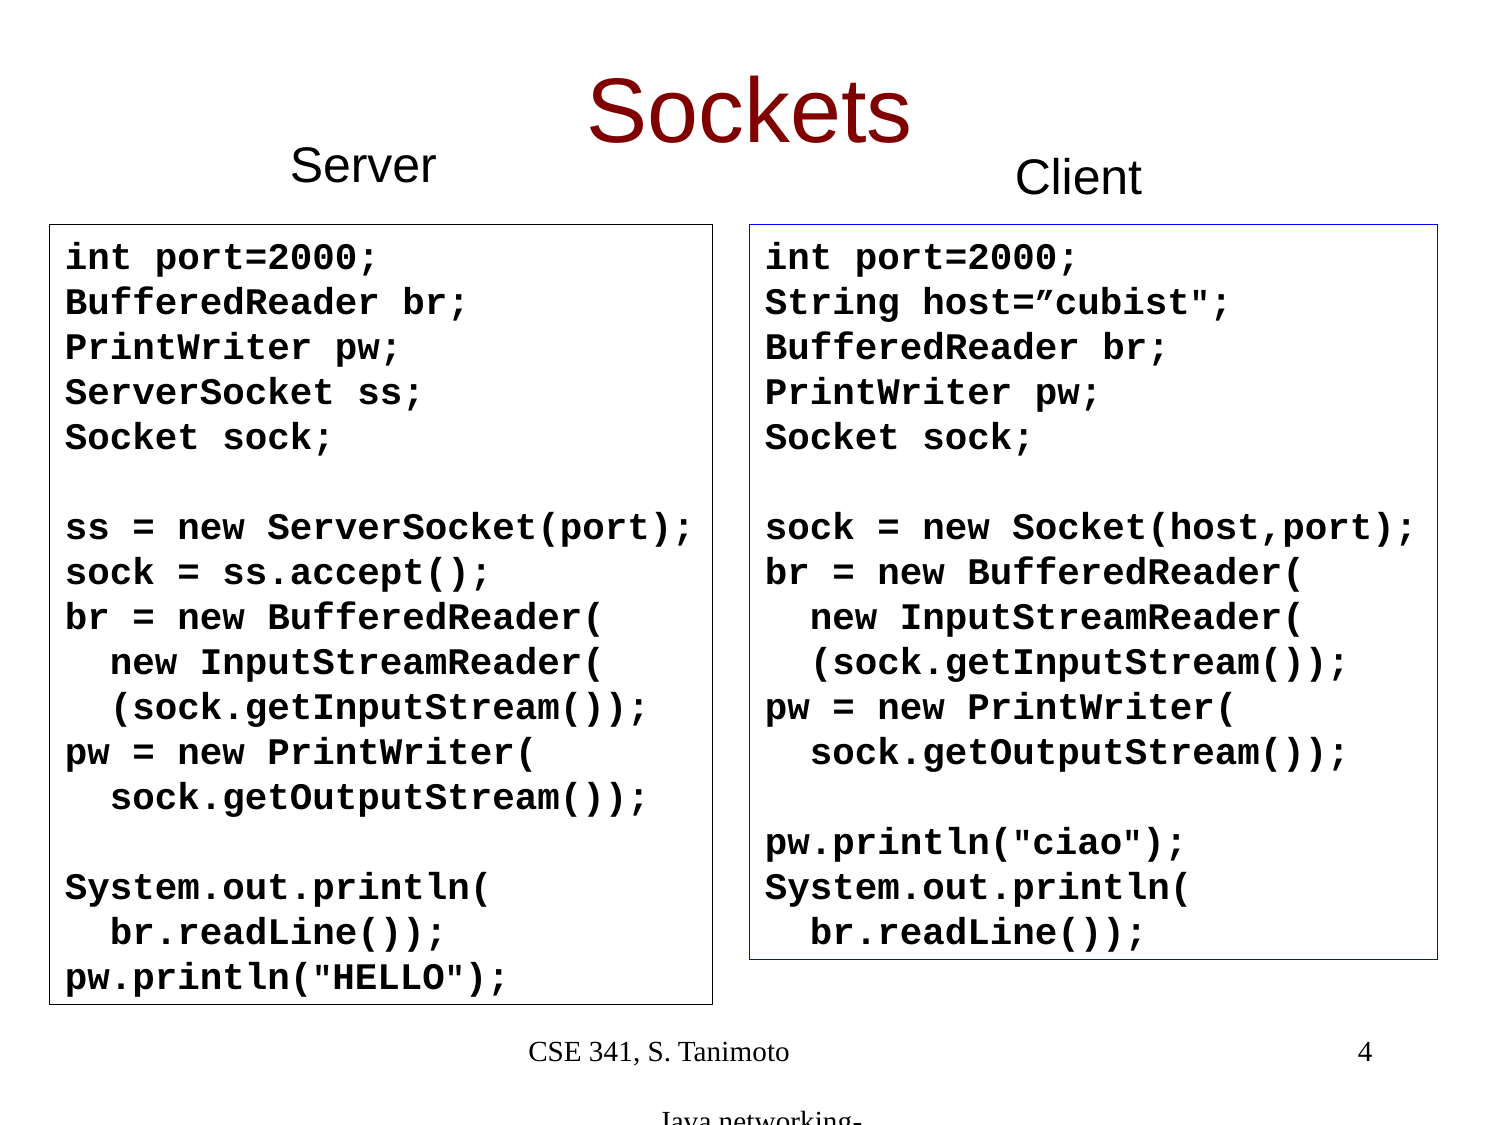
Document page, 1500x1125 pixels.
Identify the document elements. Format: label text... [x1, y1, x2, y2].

slide_number 4 [1074, 1025, 1388, 1100]
title Sockets [112, 62, 1388, 150]
text_box Client [999, 137, 1188, 213]
text_box Server [274, 124, 488, 200]
text_box int port=2000; BufferedReader br; PrintWriter pw; ServerSocket ss; Socket sock; ss = new ServerSocket(port); sock = ss.accept(); br = new BufferedReader( new InputStreamReader( (sock.getInputStream()); pw = new PrintWriter( sock.getOutputStream()); System.out.println( br.readLine()); pw.println("HELLO"); [49, 224, 713, 1005]
text_box int port=2000; String host=”cubist"; BufferedReader br; PrintWriter pw; Socket sock; sock = new Socket(host,port); br = new BufferedReader( new InputStreamReader( (sock.getInputStream()); pw = new PrintWriter( sock.getOutputStream()); pw.println("ciao"); System.out.println( br.readLine()); [749, 224, 1438, 960]
footer CSE 341, S. Tanimoto Java networking- [512, 1025, 988, 1100]
